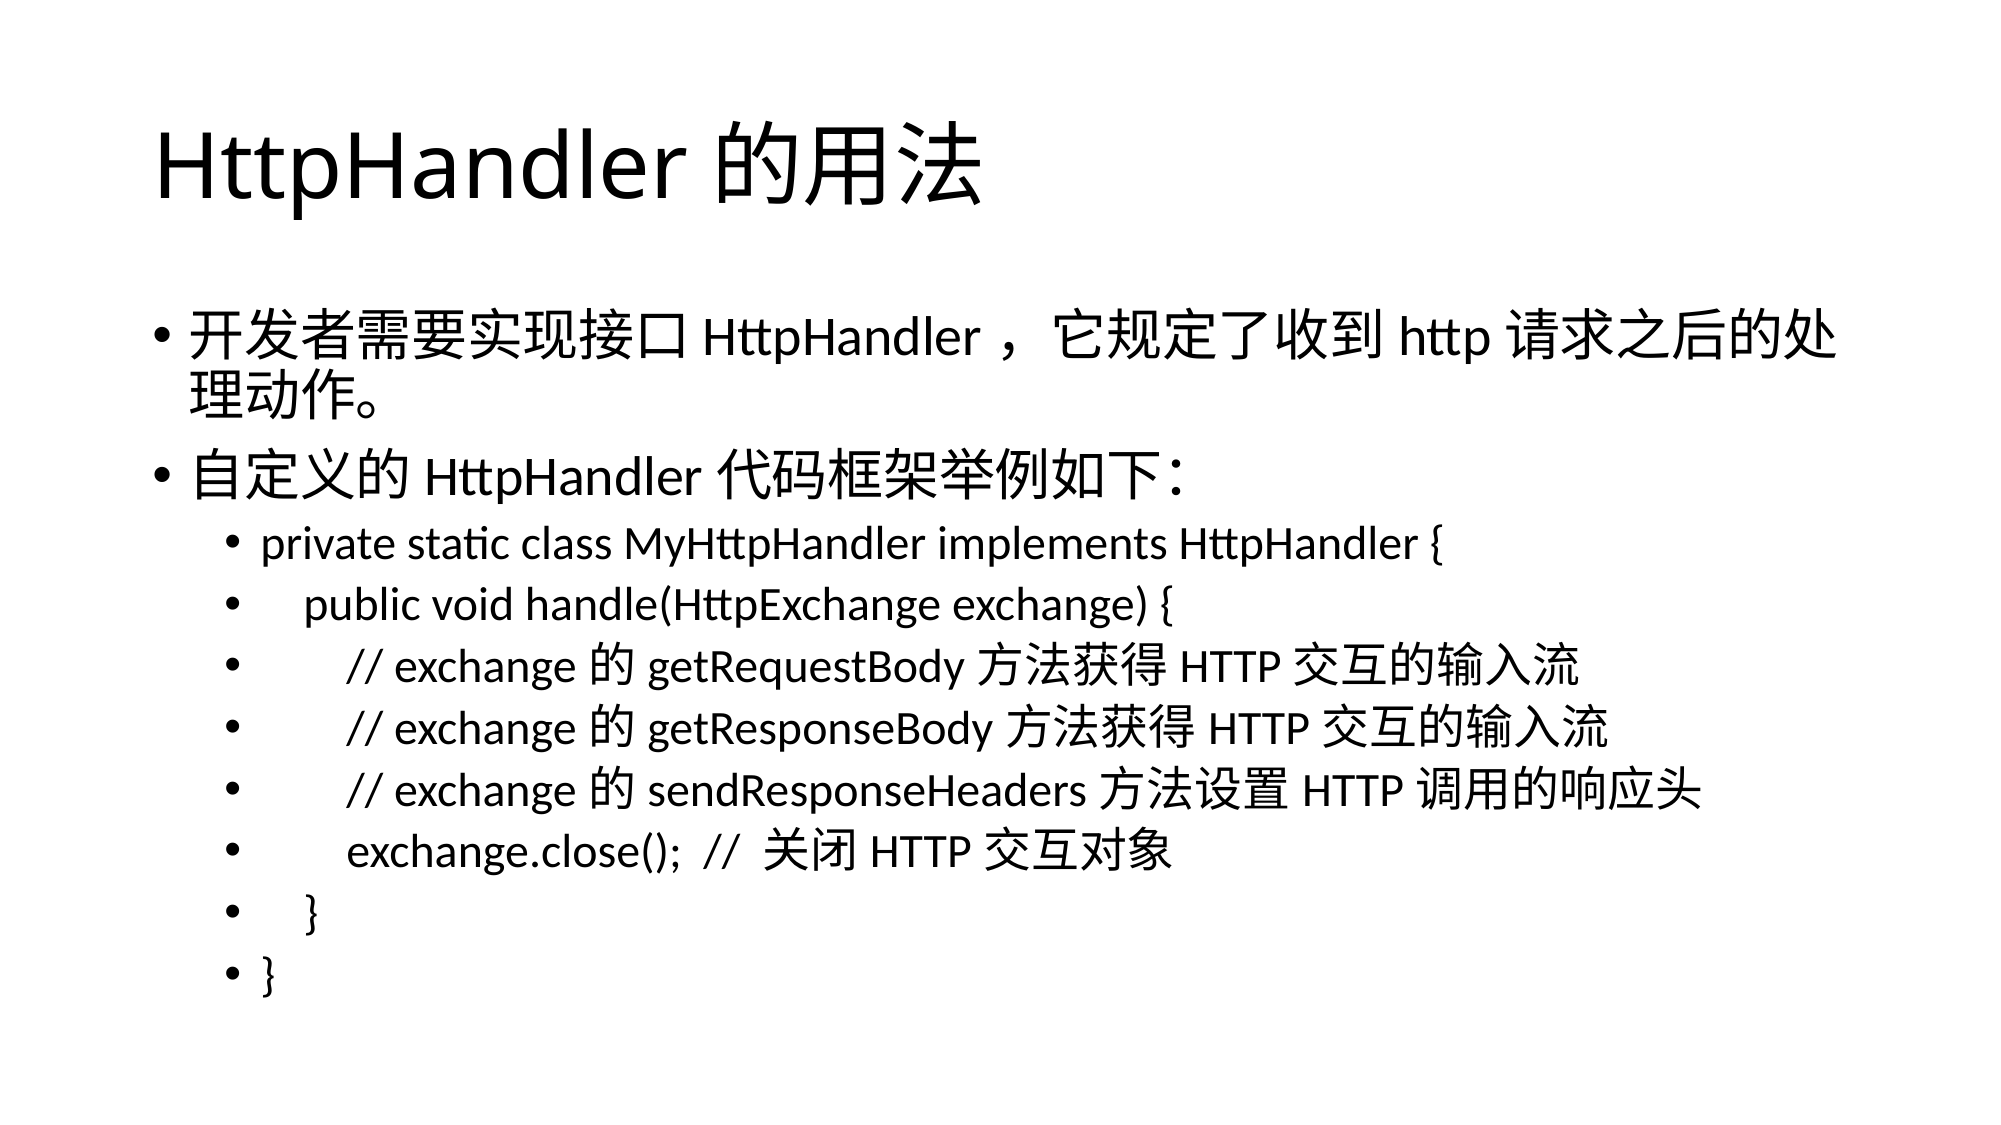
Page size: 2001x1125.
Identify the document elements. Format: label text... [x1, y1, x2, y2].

list 开发者需要实现接口HttpHandler，它规定了收到http请求之后的处理动作。 自定义的HttpHandler代码框架举例如下： private static class MyHttpHandler implements HttpHandler { public void handle(HttpExchange exchange) { // exchange的getRequestBody方法获得HTTP交互的输入流 // exchange的getResponseBody方法获得HTTP交互的输入流 // exchange的sendResponseHeaders方法设置HTTP调用的响应头 exchange.close(); // 关闭HTTP交互对象 } } [137, 299, 1863, 1014]
title HttpHandler的用法 [137, 59, 1863, 278]
